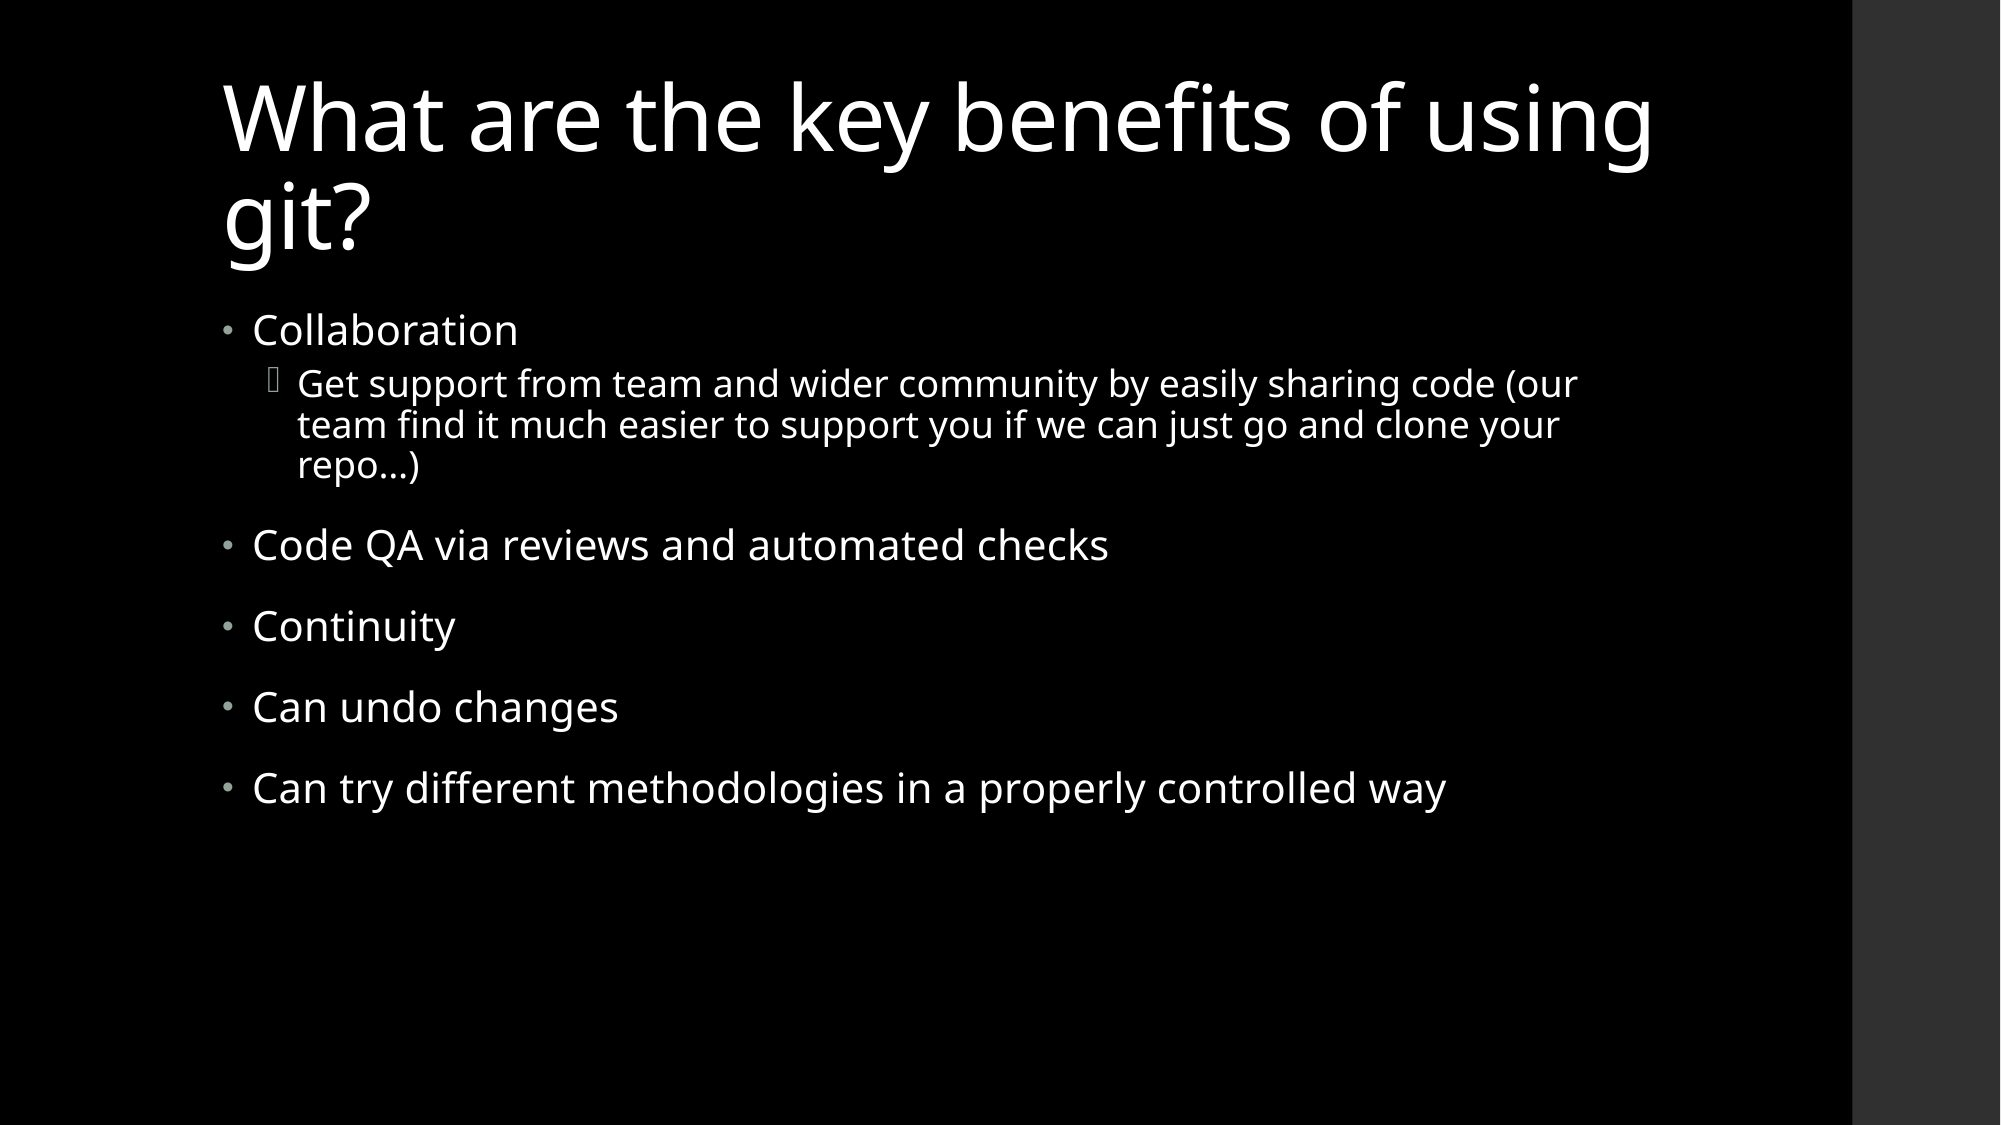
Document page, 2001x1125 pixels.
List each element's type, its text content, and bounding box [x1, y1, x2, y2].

title What are the key benefits of using git? [206, 60, 1797, 278]
list Collaboration Get support from team and wider community by easily sharing code (our team find it much easier to support you if we can just go and clone your repo…) Code QA via reviews and automated checks Continuity Can undo changes Can try different methodologies in a properly controlled way [206, 299, 1617, 1014]
